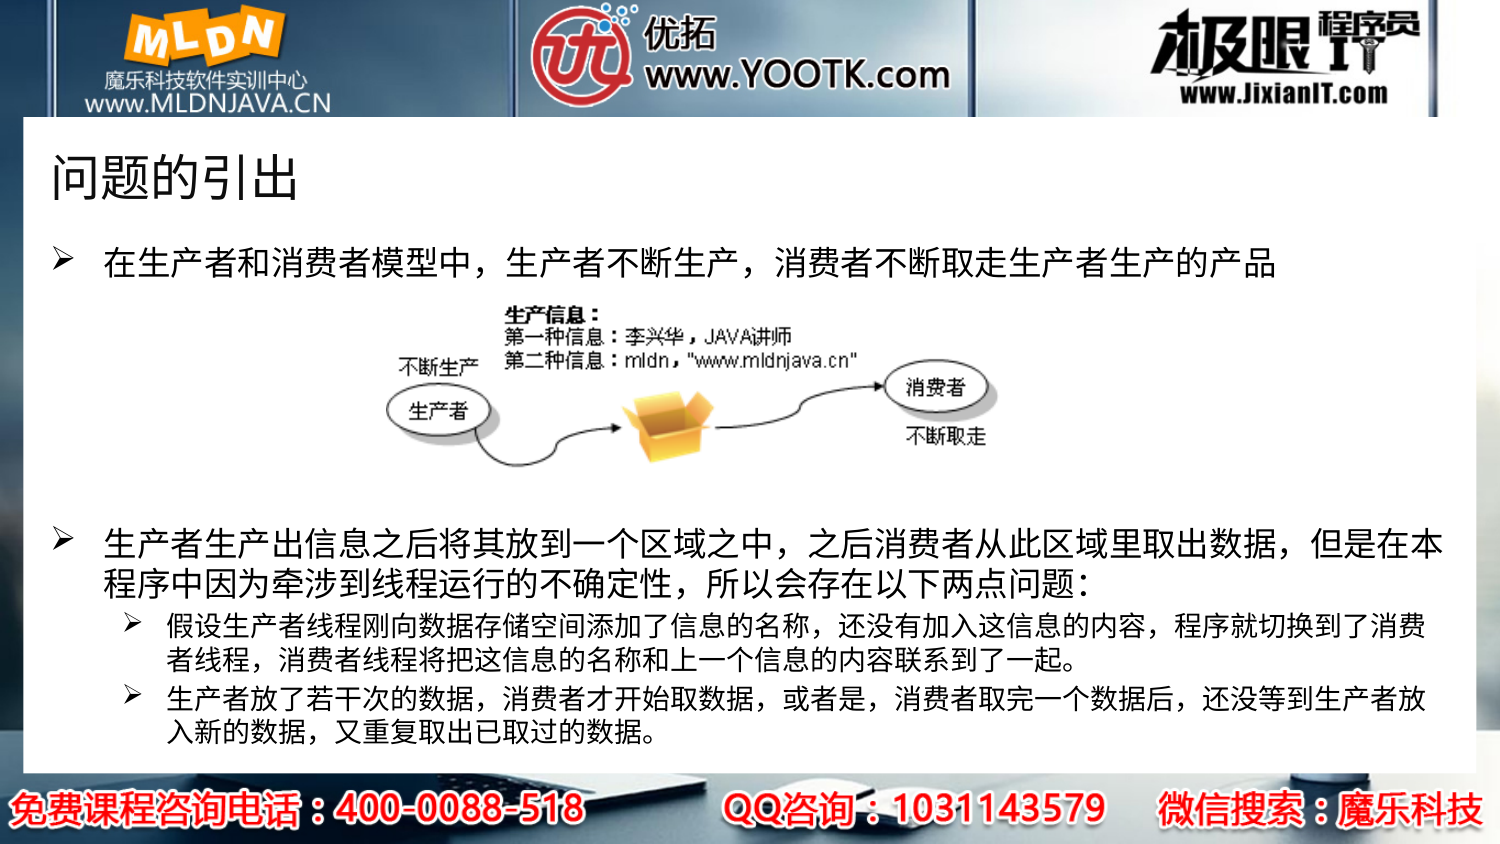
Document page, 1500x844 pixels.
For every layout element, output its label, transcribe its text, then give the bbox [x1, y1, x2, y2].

picture [0, 0, 1500, 844]
list 在生产者和消费者模型中，生产者不断生产，消费者不断取走生产者生产的产品 生产者生产出信息之后将其放到一个区域之中，之后消费者从此区域里取出数据，但是在本程序中因为牵涉到线程运行的不确定性，所以会存在以下两点问题： 假设生产者线程刚向数据存储空间添加了信息的名称，还没有加入这信息的内容，程序就切换到了消费者线程，消费者线程将把这信息的名称和上一个信息的内容联系到了一起。 生产者放了若干次的数据，消费者才开始取数据，或者是，消费者取完一个数据后，还没等到生产者放入新的数据，又重复取出已取过的数据。 [35, 234, 1465, 762]
title 问题的引出 [34, 128, 1466, 225]
